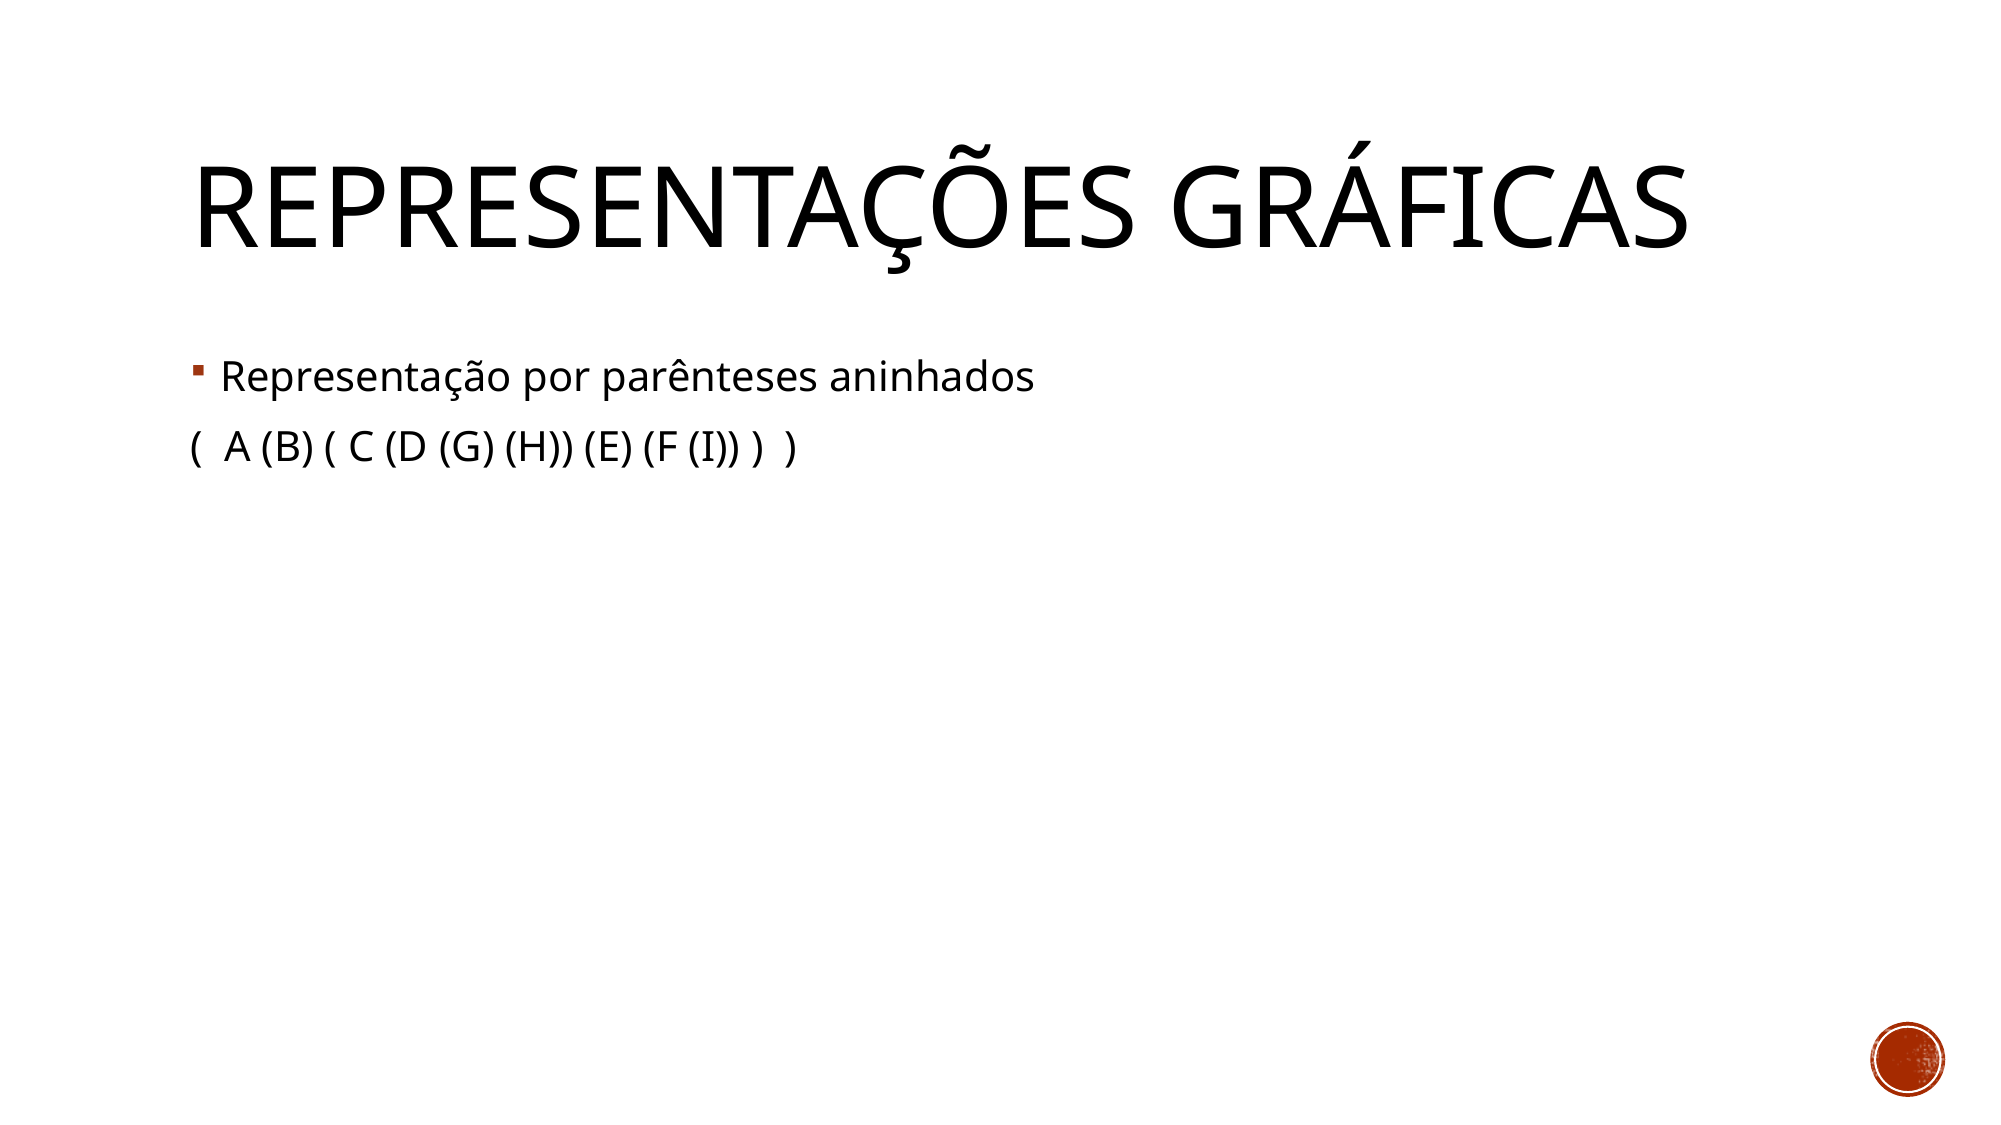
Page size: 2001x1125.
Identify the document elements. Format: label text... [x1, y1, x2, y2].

title Representações gráficas [175, 79, 1826, 344]
list Representação por parênteses aninhados ( A (B) ( C (D (G) (H)) (E) (F (I)) ) ) [175, 348, 1826, 1013]
